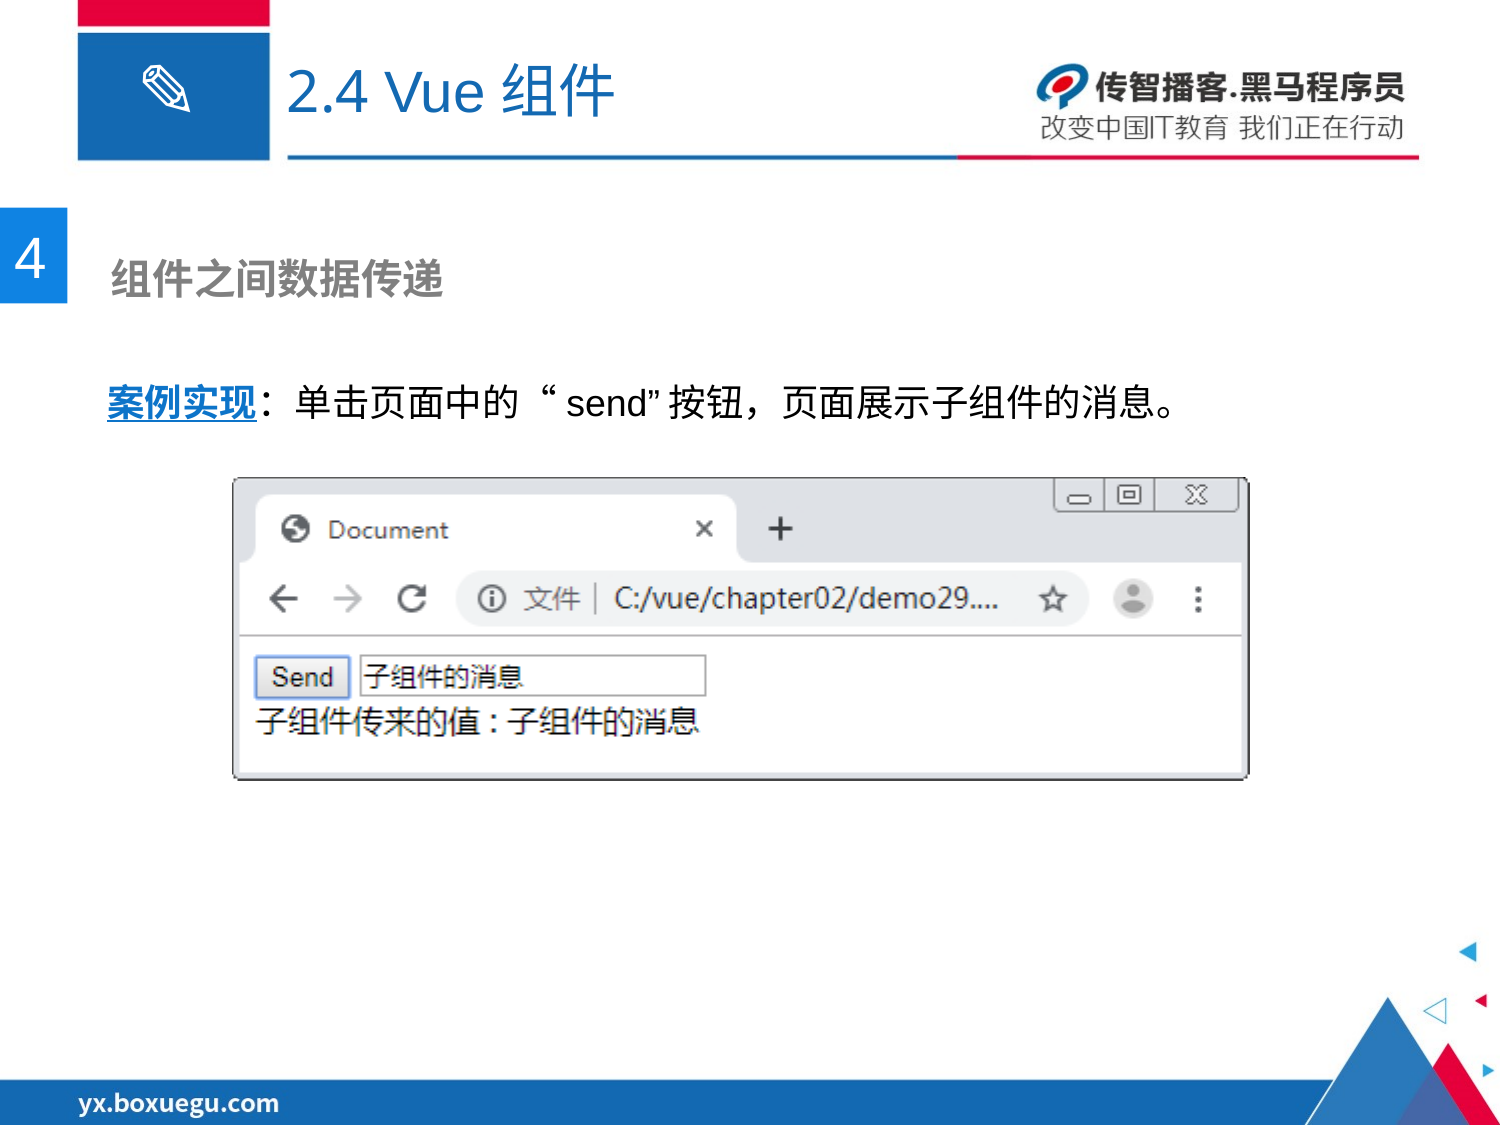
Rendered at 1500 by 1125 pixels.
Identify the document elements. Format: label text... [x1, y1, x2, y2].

picture [0, 1, 1500, 1125]
title 2.4 Vue组件 [271, 25, 1046, 153]
text_box 组件之间数据传递 [69, 245, 842, 355]
text_box 案例实现：单击页面中的“send”按钮，页面展示子组件的消息。 [92, 326, 1390, 432]
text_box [0, 207, 68, 304]
